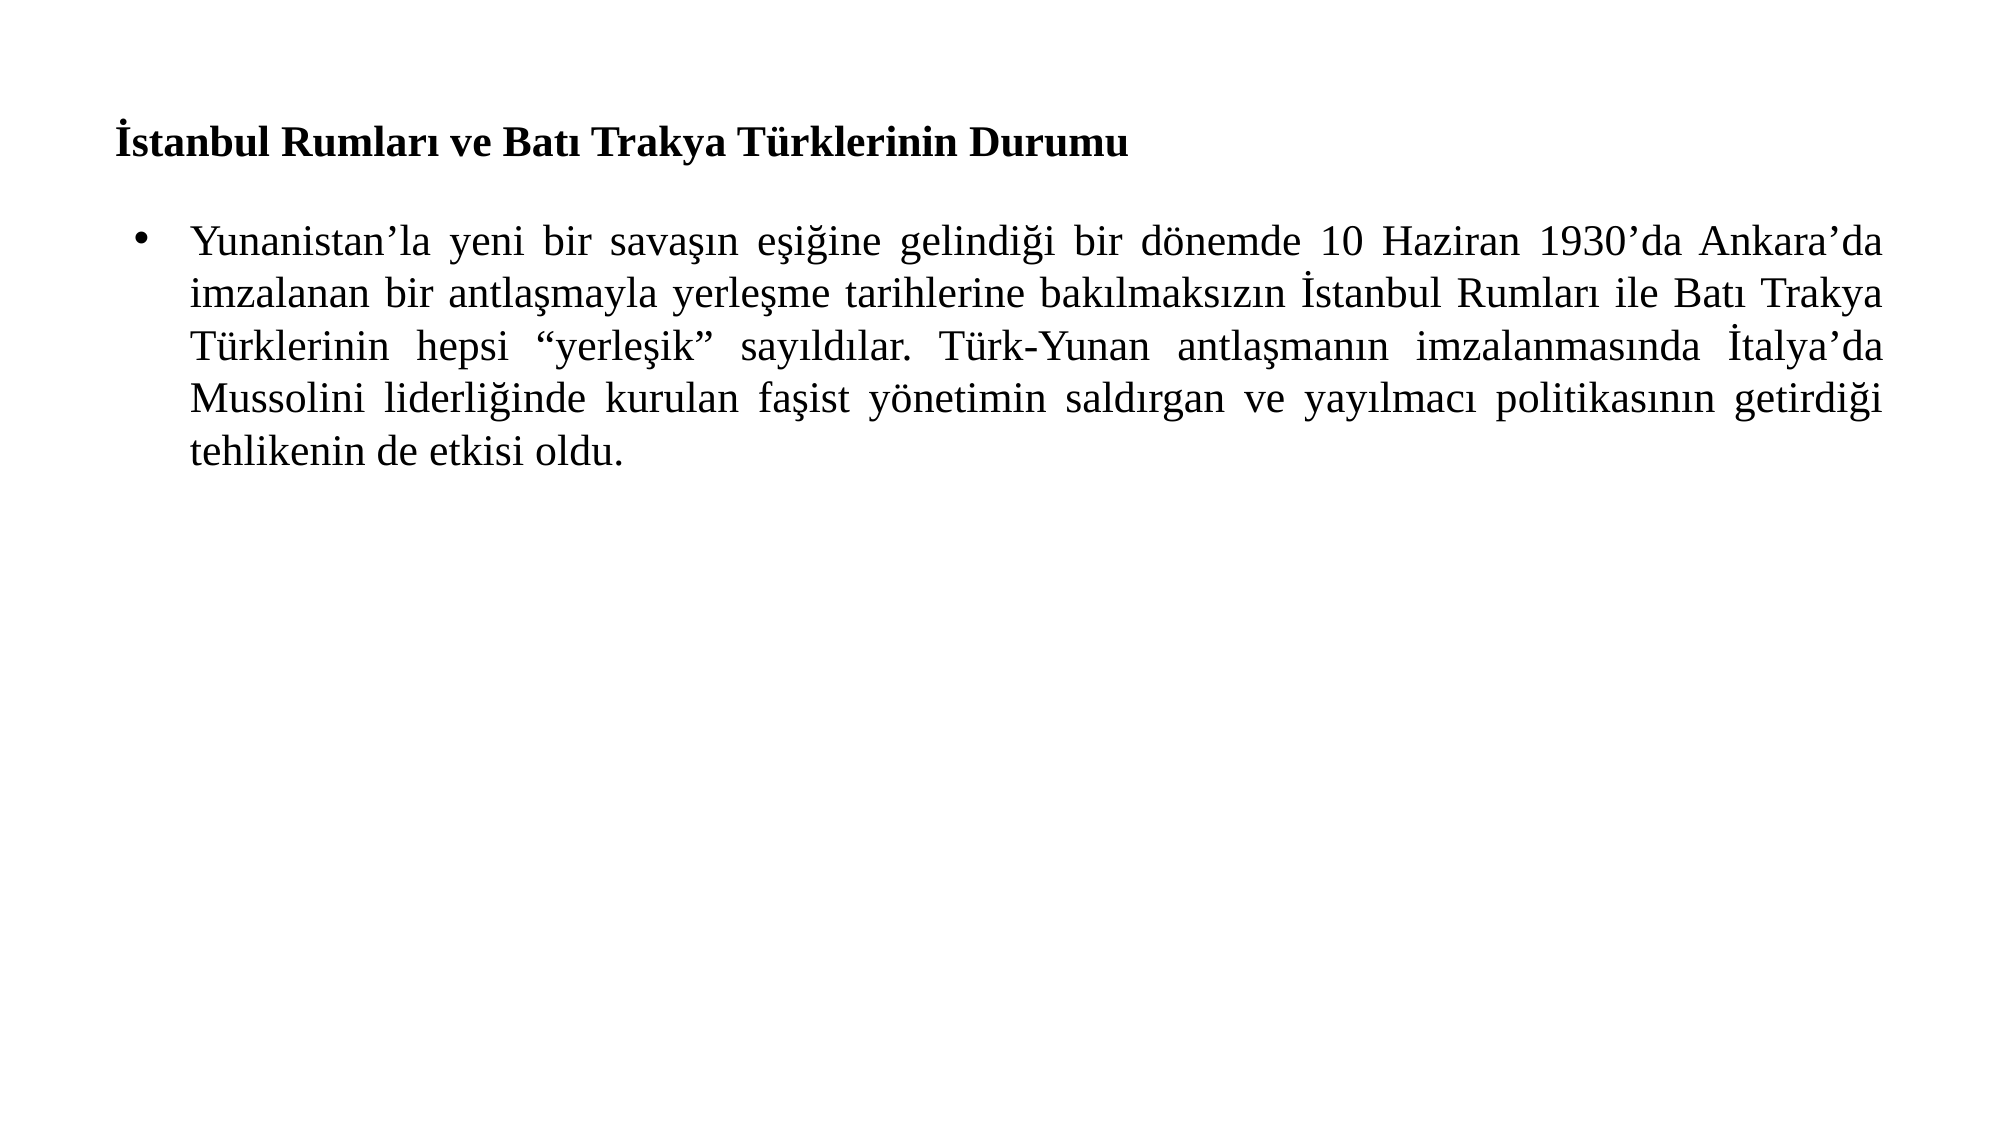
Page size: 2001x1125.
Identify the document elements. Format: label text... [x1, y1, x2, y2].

title İstanbul Rumları ve Batı Trakya Türklerinin Durumu [99, 45, 1900, 204]
list Yunanistan’la yeni bir savaşın eşiğine gelindiği bir dönemde 10 Haziran 1930’da Ankara’da imzalanan bir antlaşmayla yerleşme tarihlerine bakılmaksızın İstanbul Rumları ile Batı Trakya Türklerinin hepsi “yerleşik” sayıldılar. Türk-Yunan antlaşmanın imzalanmasında İtalya’da Mussolini liderliğinde kurulan faşist yönetimin saldırgan ve yayılmacı politikasının getirdiği tehlikenin de etkisi oldu. [99, 204, 1900, 947]
